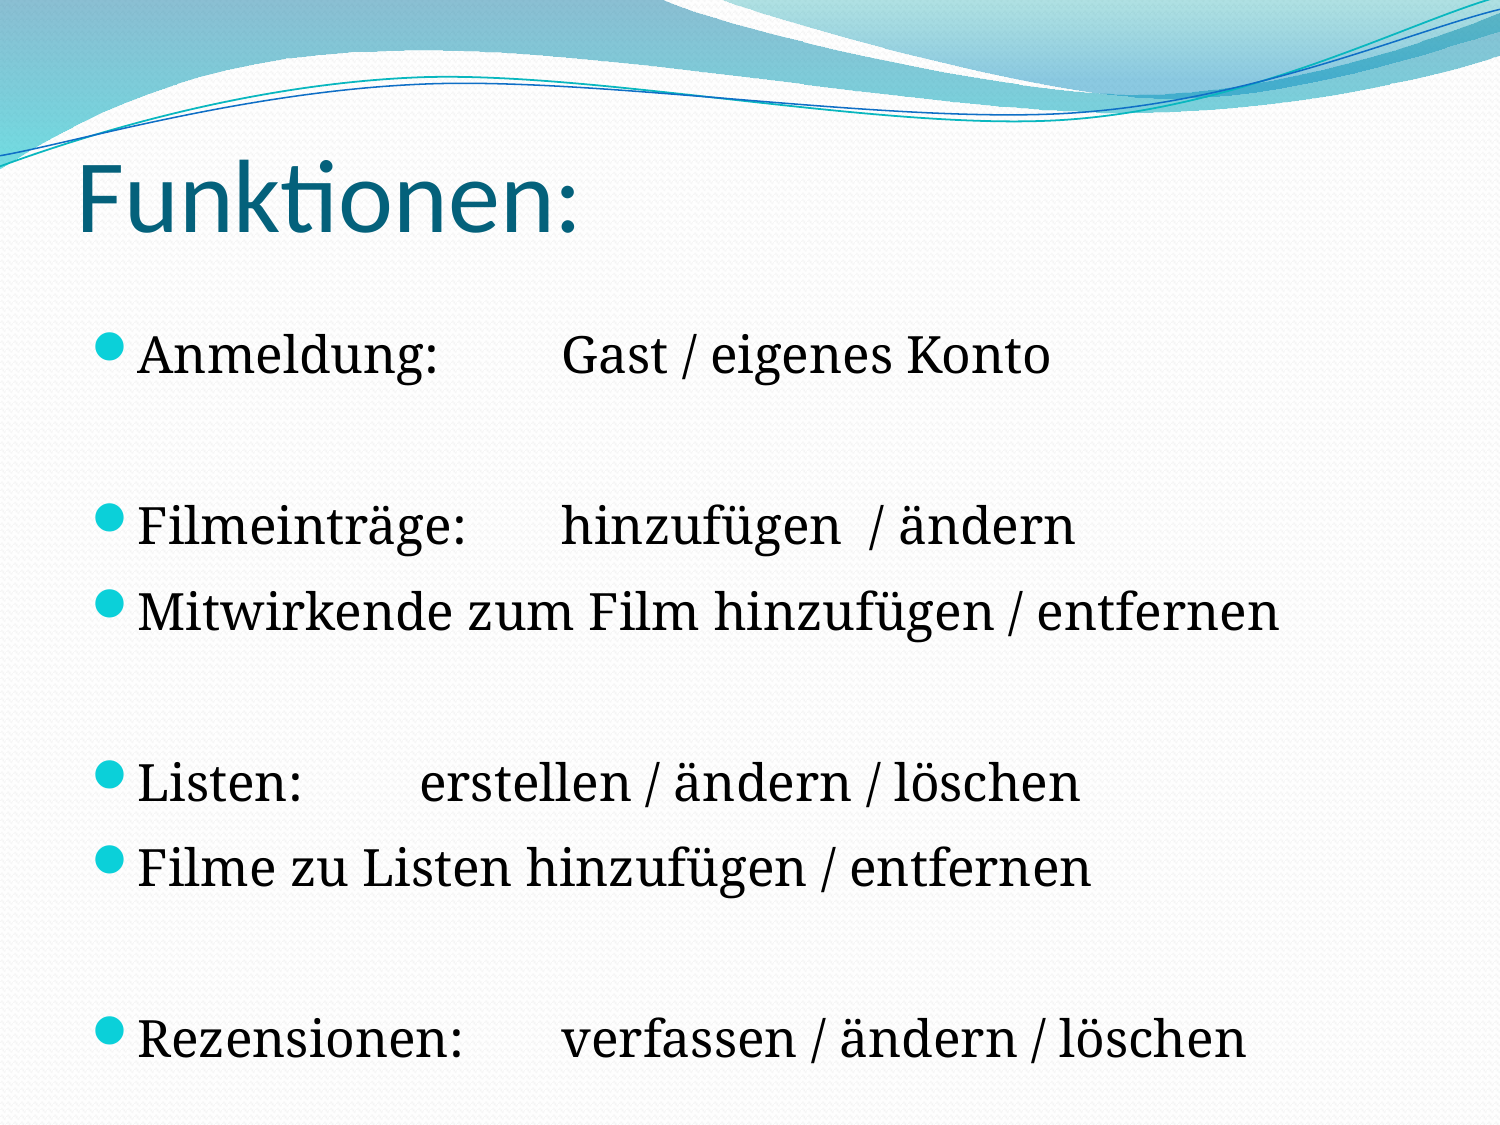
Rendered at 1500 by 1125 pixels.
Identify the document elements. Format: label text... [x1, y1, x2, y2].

list Anmeldung: Gast / eigenes Konto Filmeinträge: hinzufügen / ändern Mitwirkende zum Film hinzufügen / entfernen Listen: erstellen / ändern / löschen Filme zu Listen hinzufügen / entfernen Rezensionen: verfassen / ändern / löschen [76, 314, 1427, 1083]
title Funktionen: [76, 101, 1427, 254]
